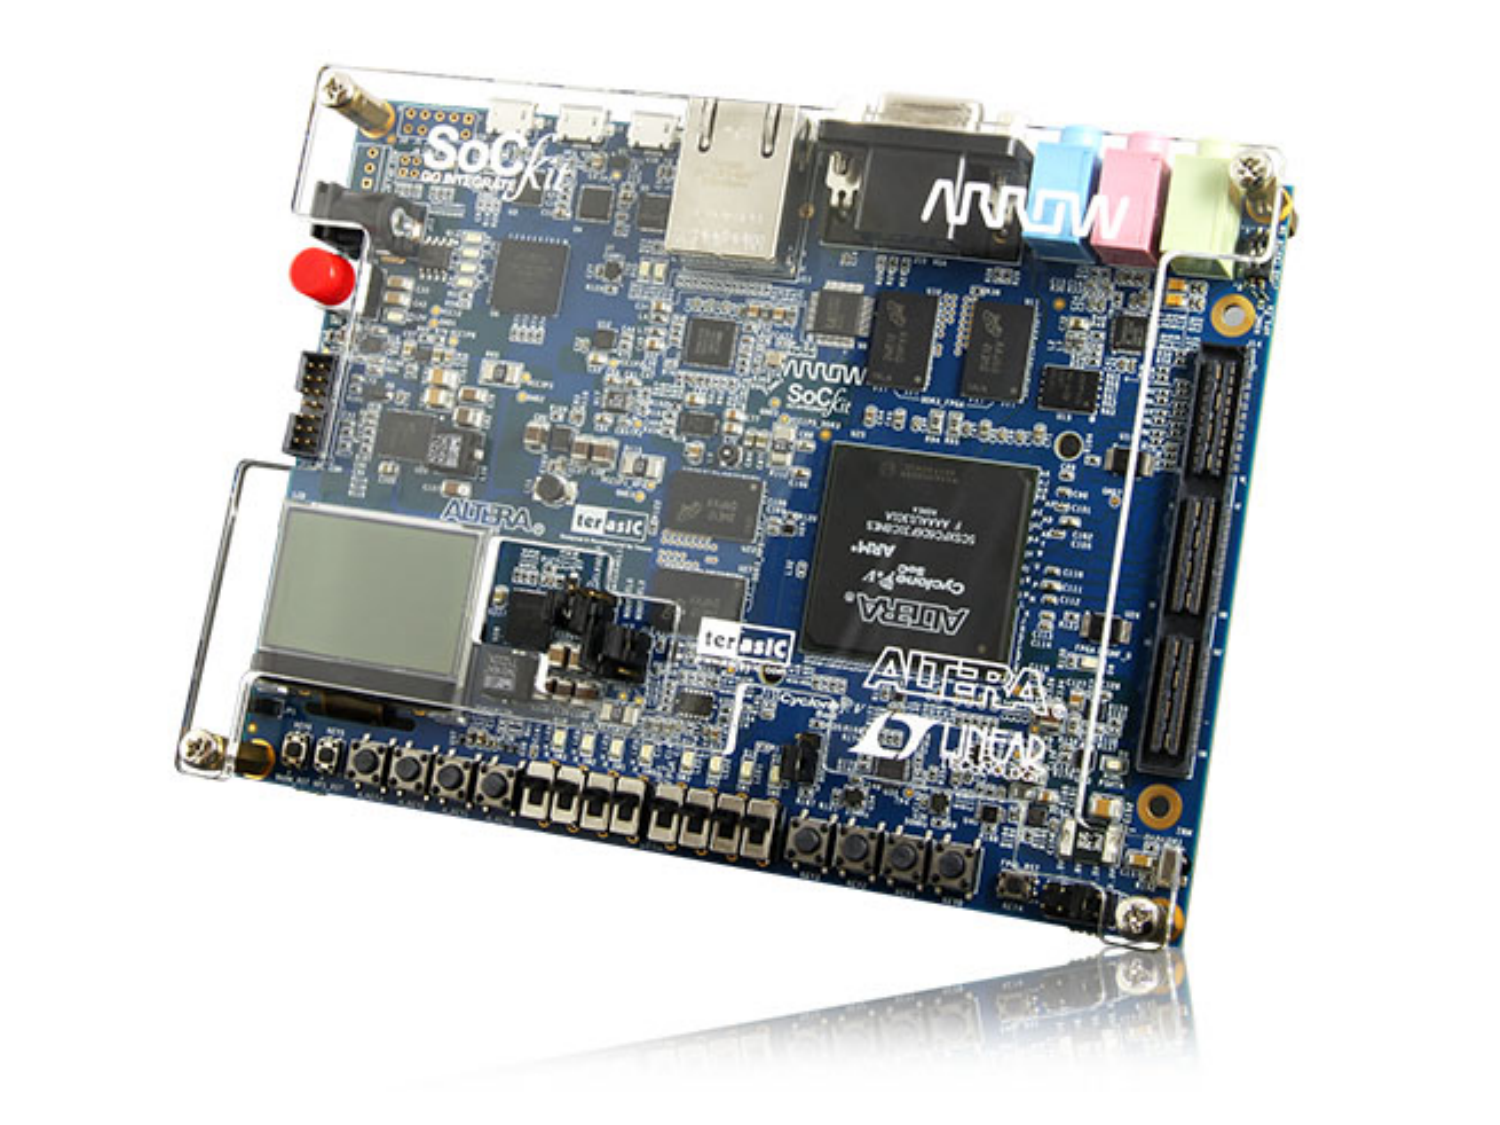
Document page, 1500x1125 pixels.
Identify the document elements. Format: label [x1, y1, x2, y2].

picture [149, 49, 1351, 1093]
